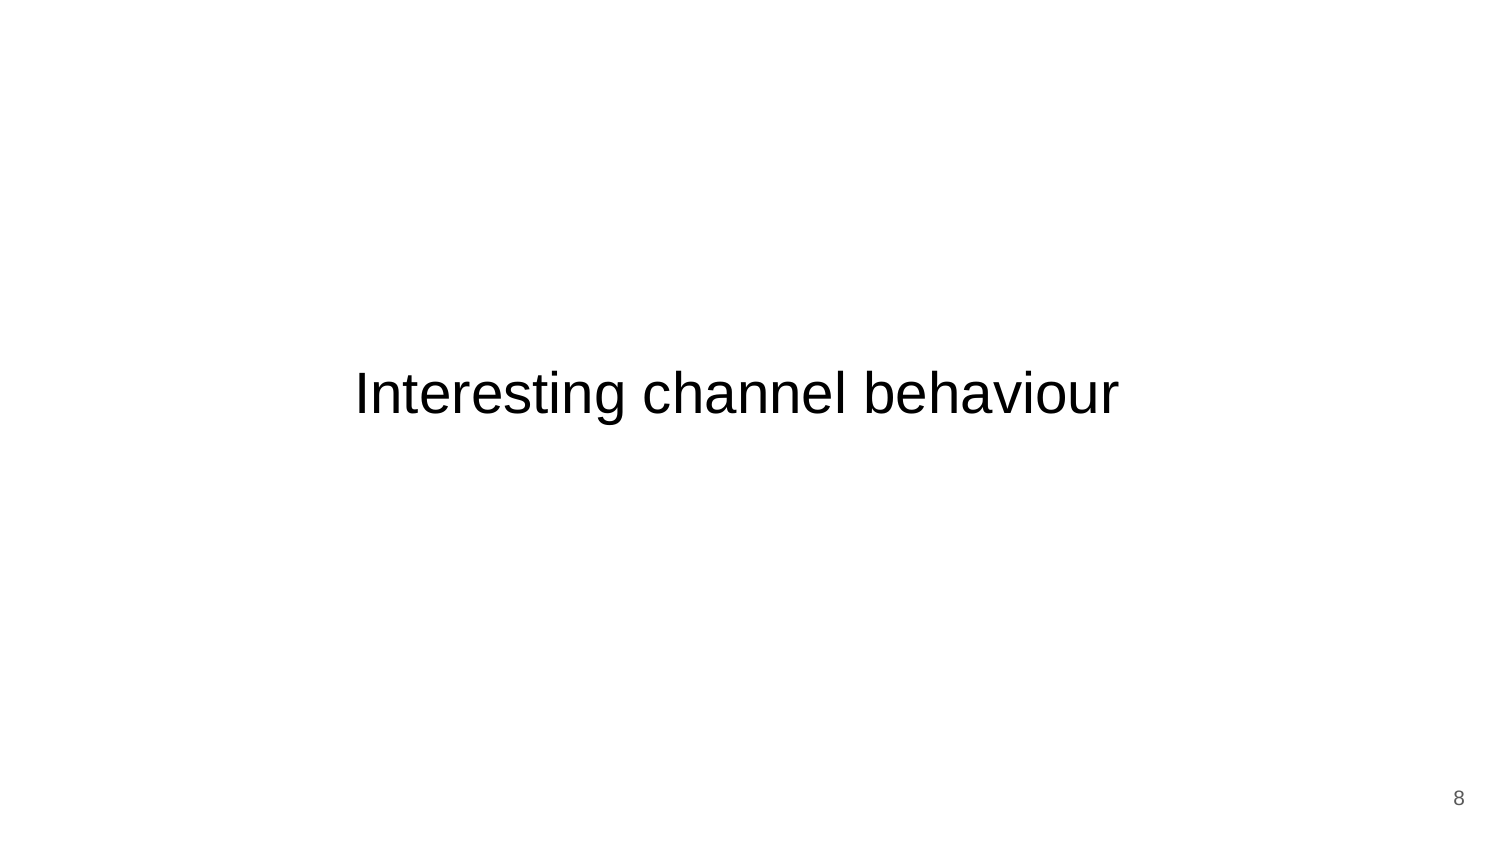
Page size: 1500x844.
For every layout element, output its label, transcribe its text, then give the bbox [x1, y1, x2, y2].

slide_number ‹#› [1389, 764, 1480, 830]
title Interesting channel behaviour [38, 340, 1437, 435]
